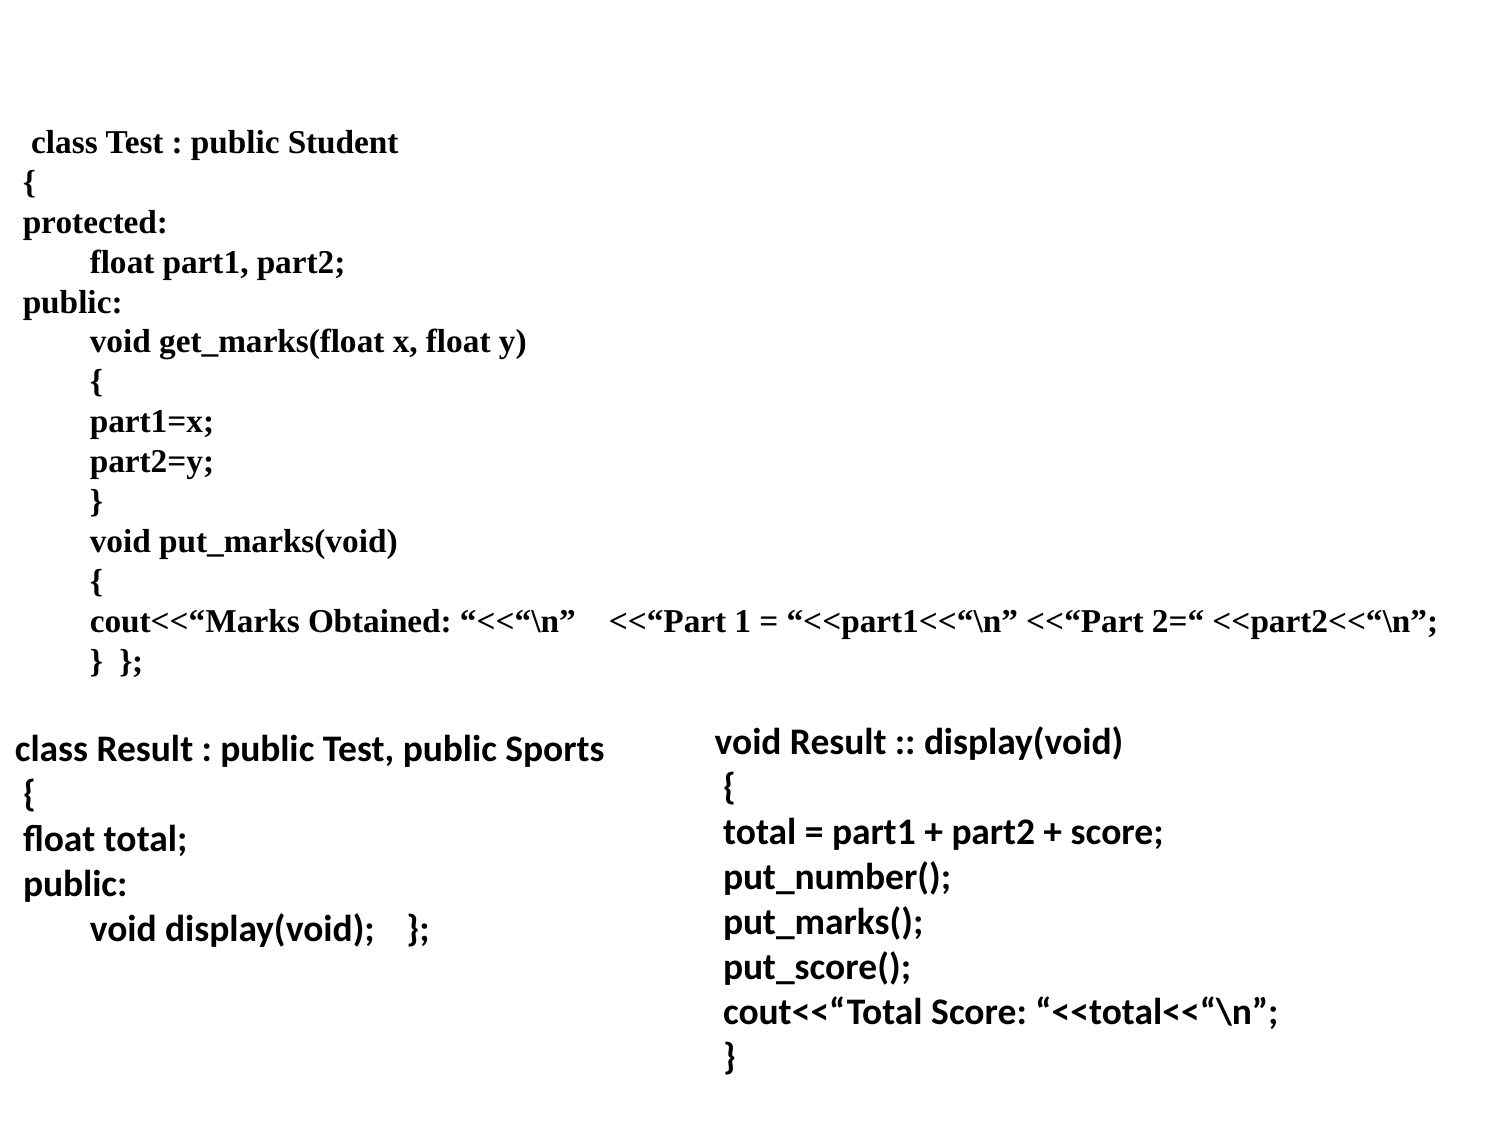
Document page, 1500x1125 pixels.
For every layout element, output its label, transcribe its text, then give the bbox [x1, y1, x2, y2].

text_box void Result :: display(void) { total = part1 + part2 + score; put_number(); put_marks(); put_score(); cout<<“Total Score: “<<total<<“\n”; } [699, 709, 1438, 1085]
text_box class Test : public Student { protected: float part1, part2; public: void get_marks(float x, float y) { part1=x; part2=y; } void put_marks(void) { cout<<“Marks Obtained: “<<“\n” <<“Part 1 = “<<part1<<“\n” <<“Part 2=“ <<part2<<“\n”; } }; class Result : public Test, public Sports { float total; public: void display(void); }; [0, 112, 1500, 957]
